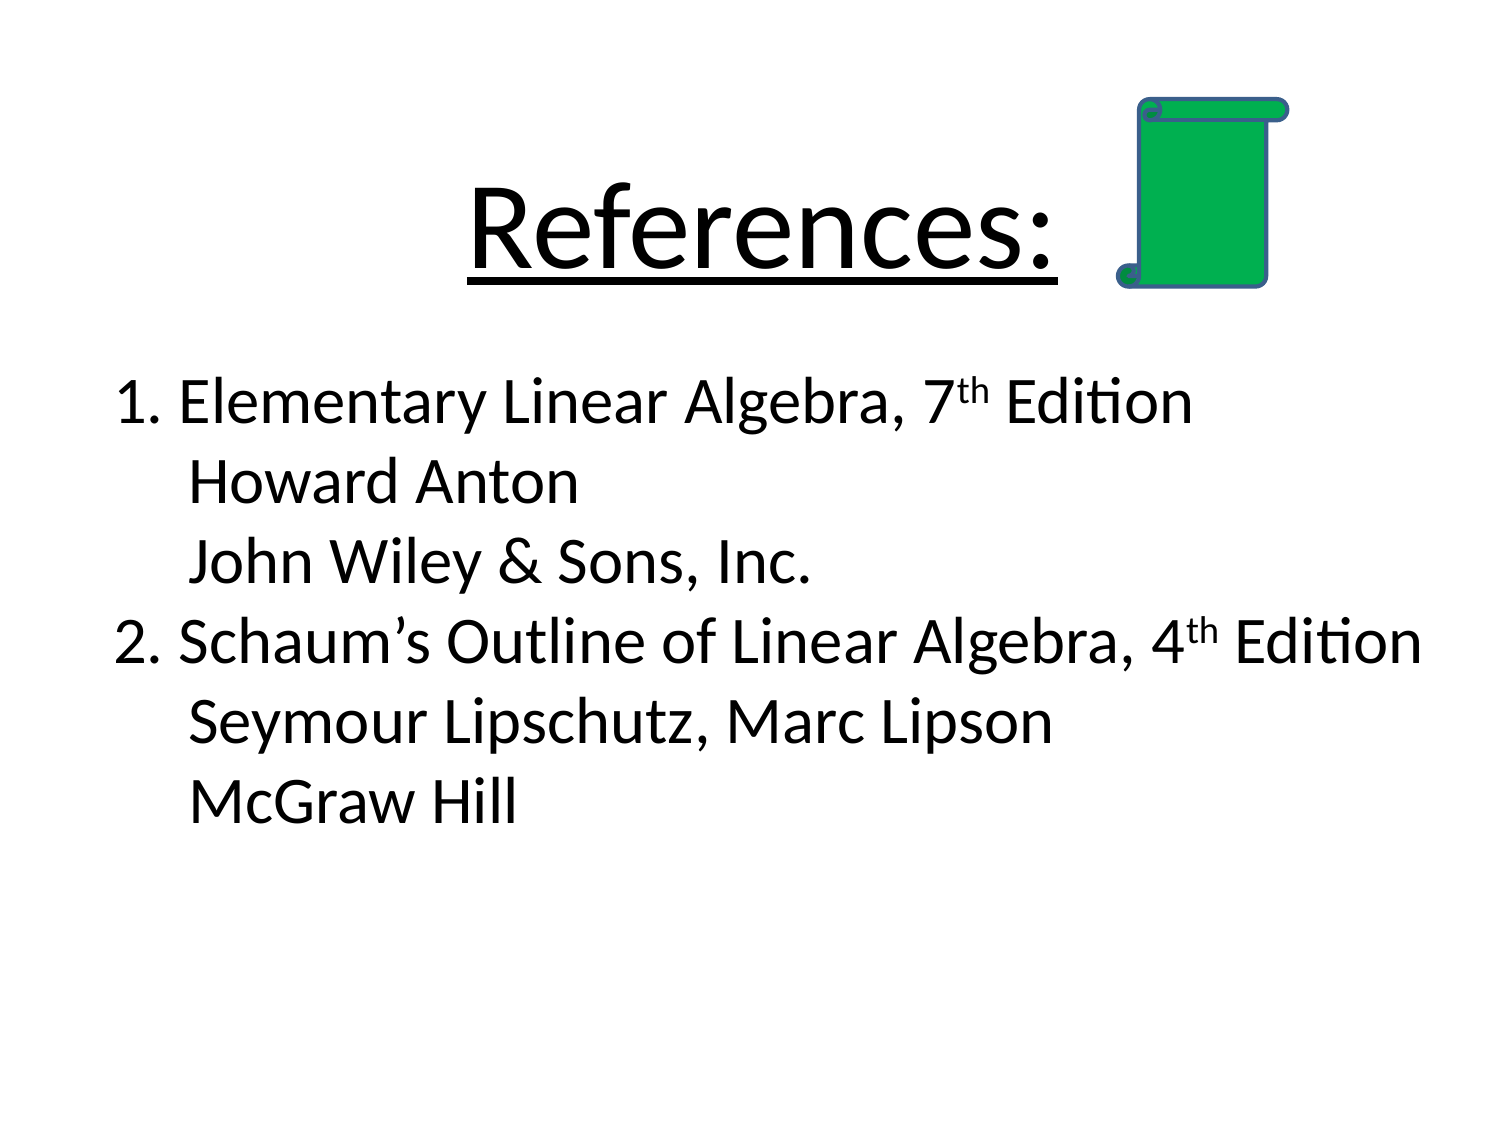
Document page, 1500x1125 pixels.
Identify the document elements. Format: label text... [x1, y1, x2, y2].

text_box [1115, 96, 1290, 289]
text_box 1. Elementary Linear Algebra, 7th Edition Howard Anton John Wiley & Sons, Inc. 2. Schaum’s Outline of Linear Algebra, 4th Edition Seymour Lipschutz, Marc Lipson McGraw Hill [98, 349, 1439, 845]
title References: [87, 200, 1438, 388]
